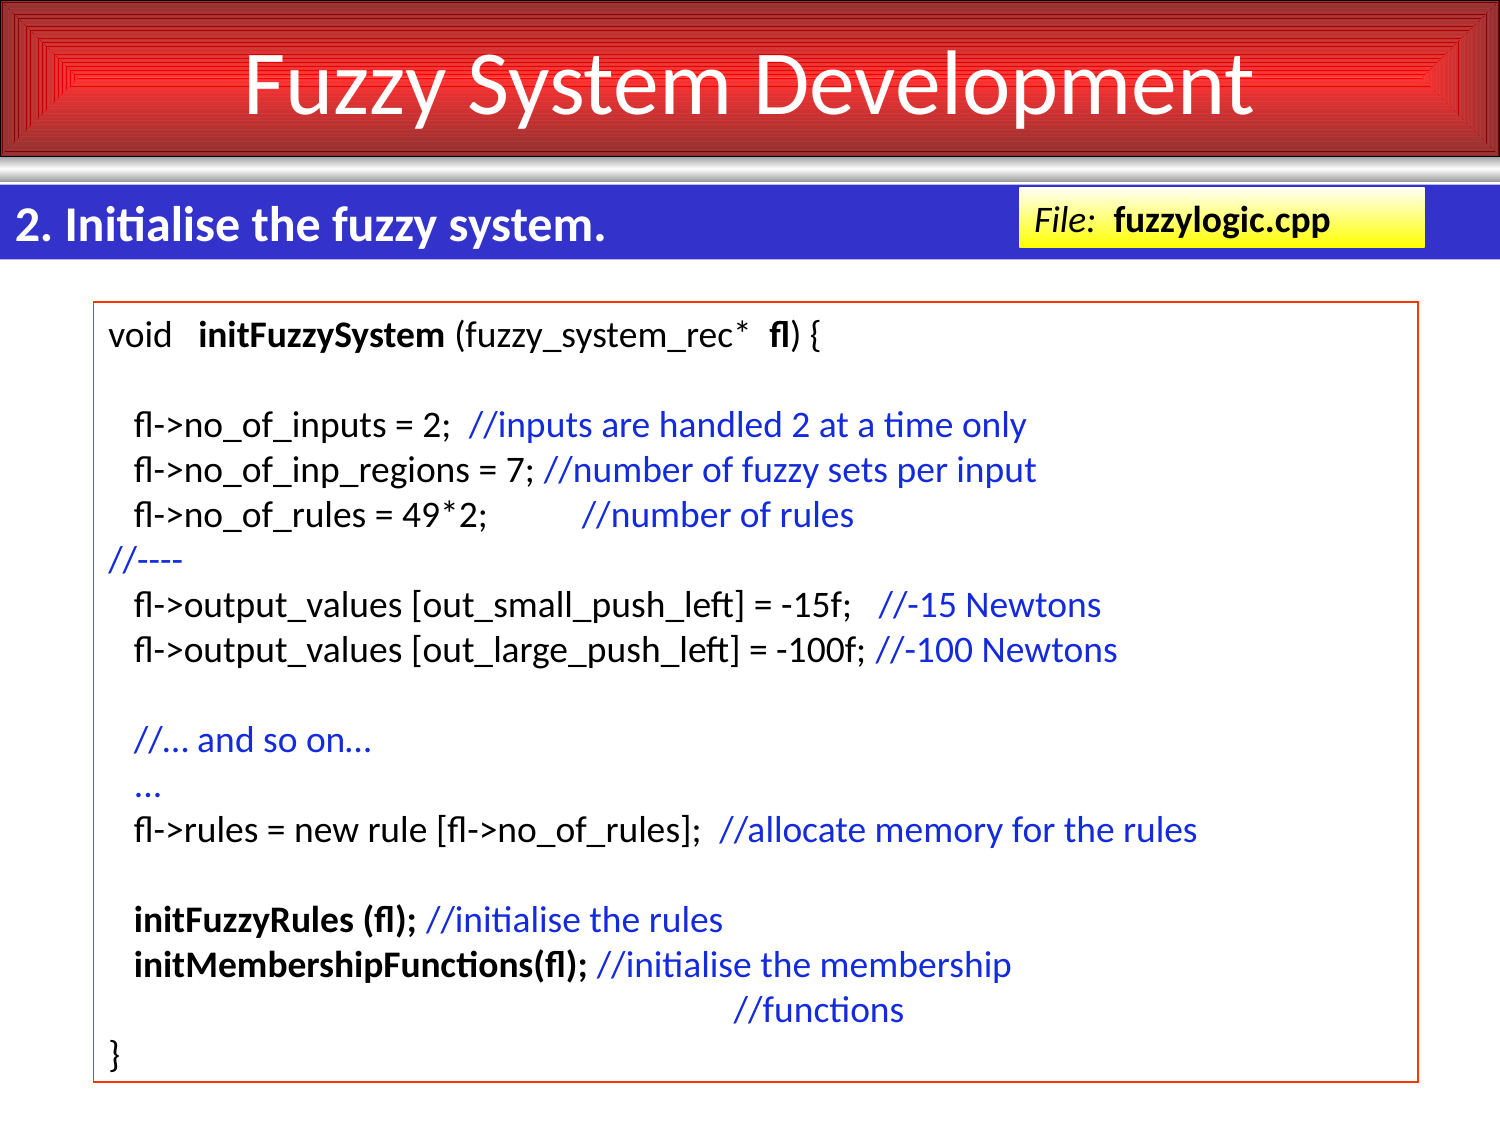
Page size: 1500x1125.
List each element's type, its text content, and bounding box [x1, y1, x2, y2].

text_box File: fuzzylogic.cpp [1019, 187, 1425, 248]
text_box void initFuzzySystem (fuzzy_system_rec* fl) { fl->no_of_inputs = 2; //inputs are handled 2 at a time only fl->no_of_inp_regions = 7; //number of fuzzy sets per input fl->no_of_rules = 49*2; //number of rules //---- fl->output_values [out_small_push_left] = -15f; //-15 Newtons fl->output_values [out_large_push_left] = -100f; //-100 Newtons //… and so on… ... fl->rules = new rule [fl->no_of_rules]; //allocate memory for the rules initFuzzyRules (fl); //initialise the rules initMembershipFunctions(fl); //initialise the membership //functions } [93, 302, 1418, 1082]
text_box [0, 157, 1500, 182]
title Fuzzy System Development [0, 0, 1500, 157]
text_box 2. Initialise the fuzzy system. [0, 184, 1500, 260]
